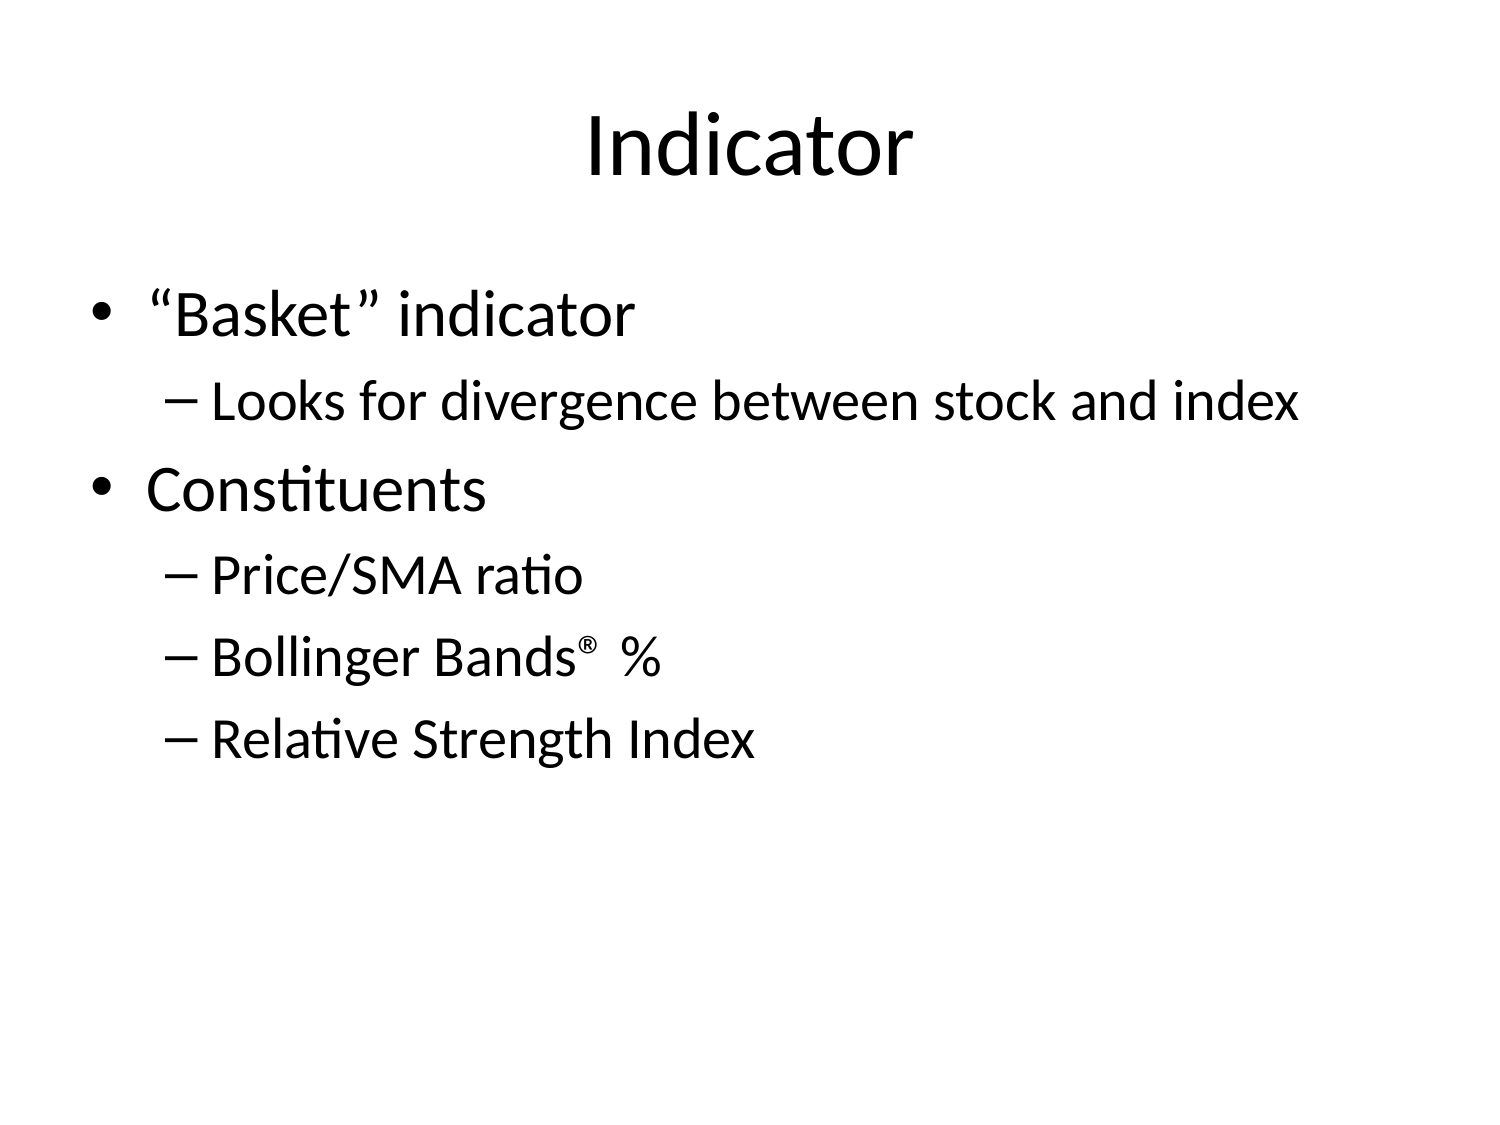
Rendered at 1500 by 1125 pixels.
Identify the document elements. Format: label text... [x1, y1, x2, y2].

list “Basket” indicator Looks for divergence between stock and index Constituents Price/SMA ratio Bollinger Bands® % Relative Strength Index [75, 262, 1425, 1005]
title Indicator [75, 45, 1425, 233]
